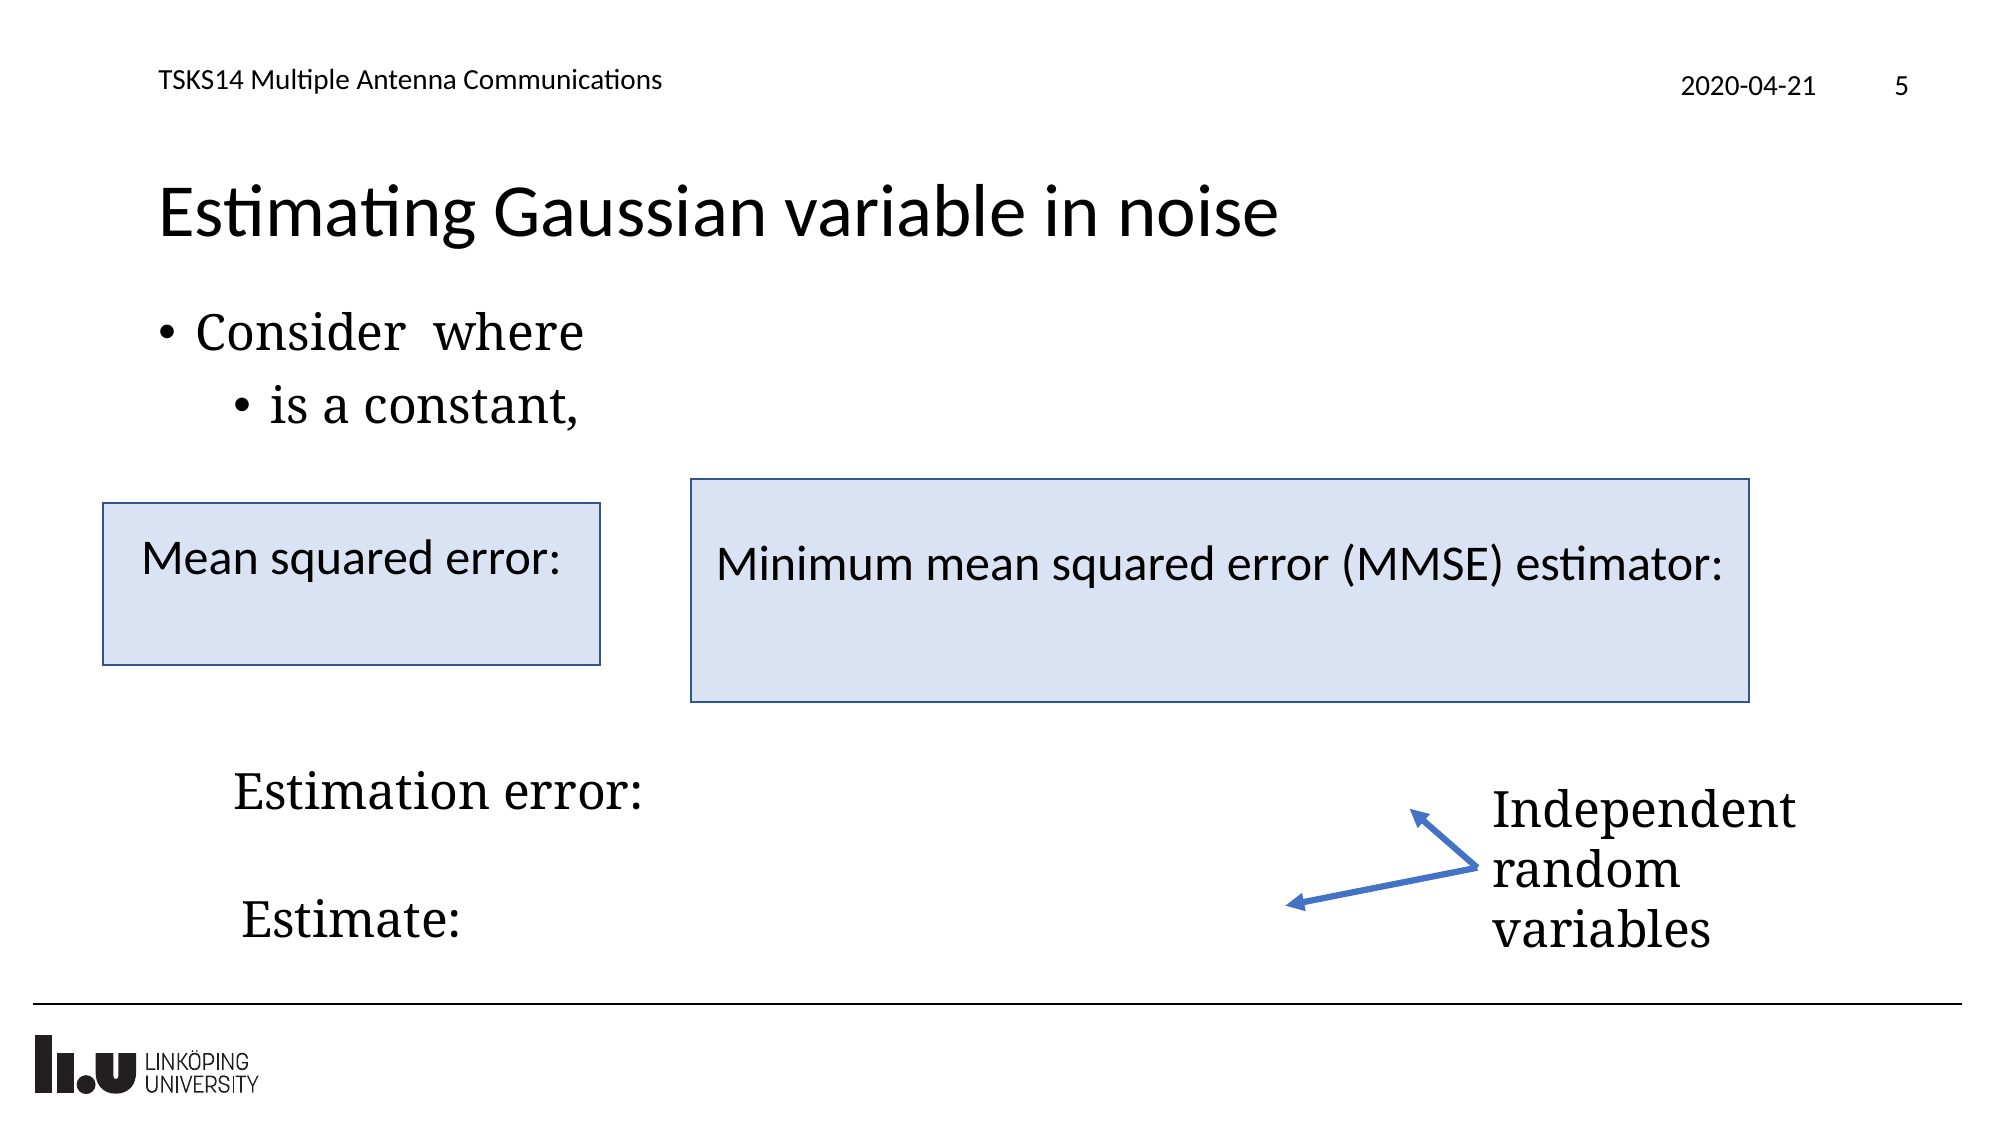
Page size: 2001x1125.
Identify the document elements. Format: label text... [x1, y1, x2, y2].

footer TSKS14 Multiple Antenna Communications [143, 59, 1484, 103]
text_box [1285, 868, 1487, 906]
text_box Independent random variables [1477, 770, 1812, 966]
text_box Estimate: [226, 880, 477, 956]
slide_number 5 [1802, 59, 1924, 103]
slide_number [1518, 59, 1802, 103]
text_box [1409, 808, 1487, 868]
title Estimating Gaussian variable in noise [143, 163, 1924, 301]
text_box Estimation error: [218, 752, 659, 828]
